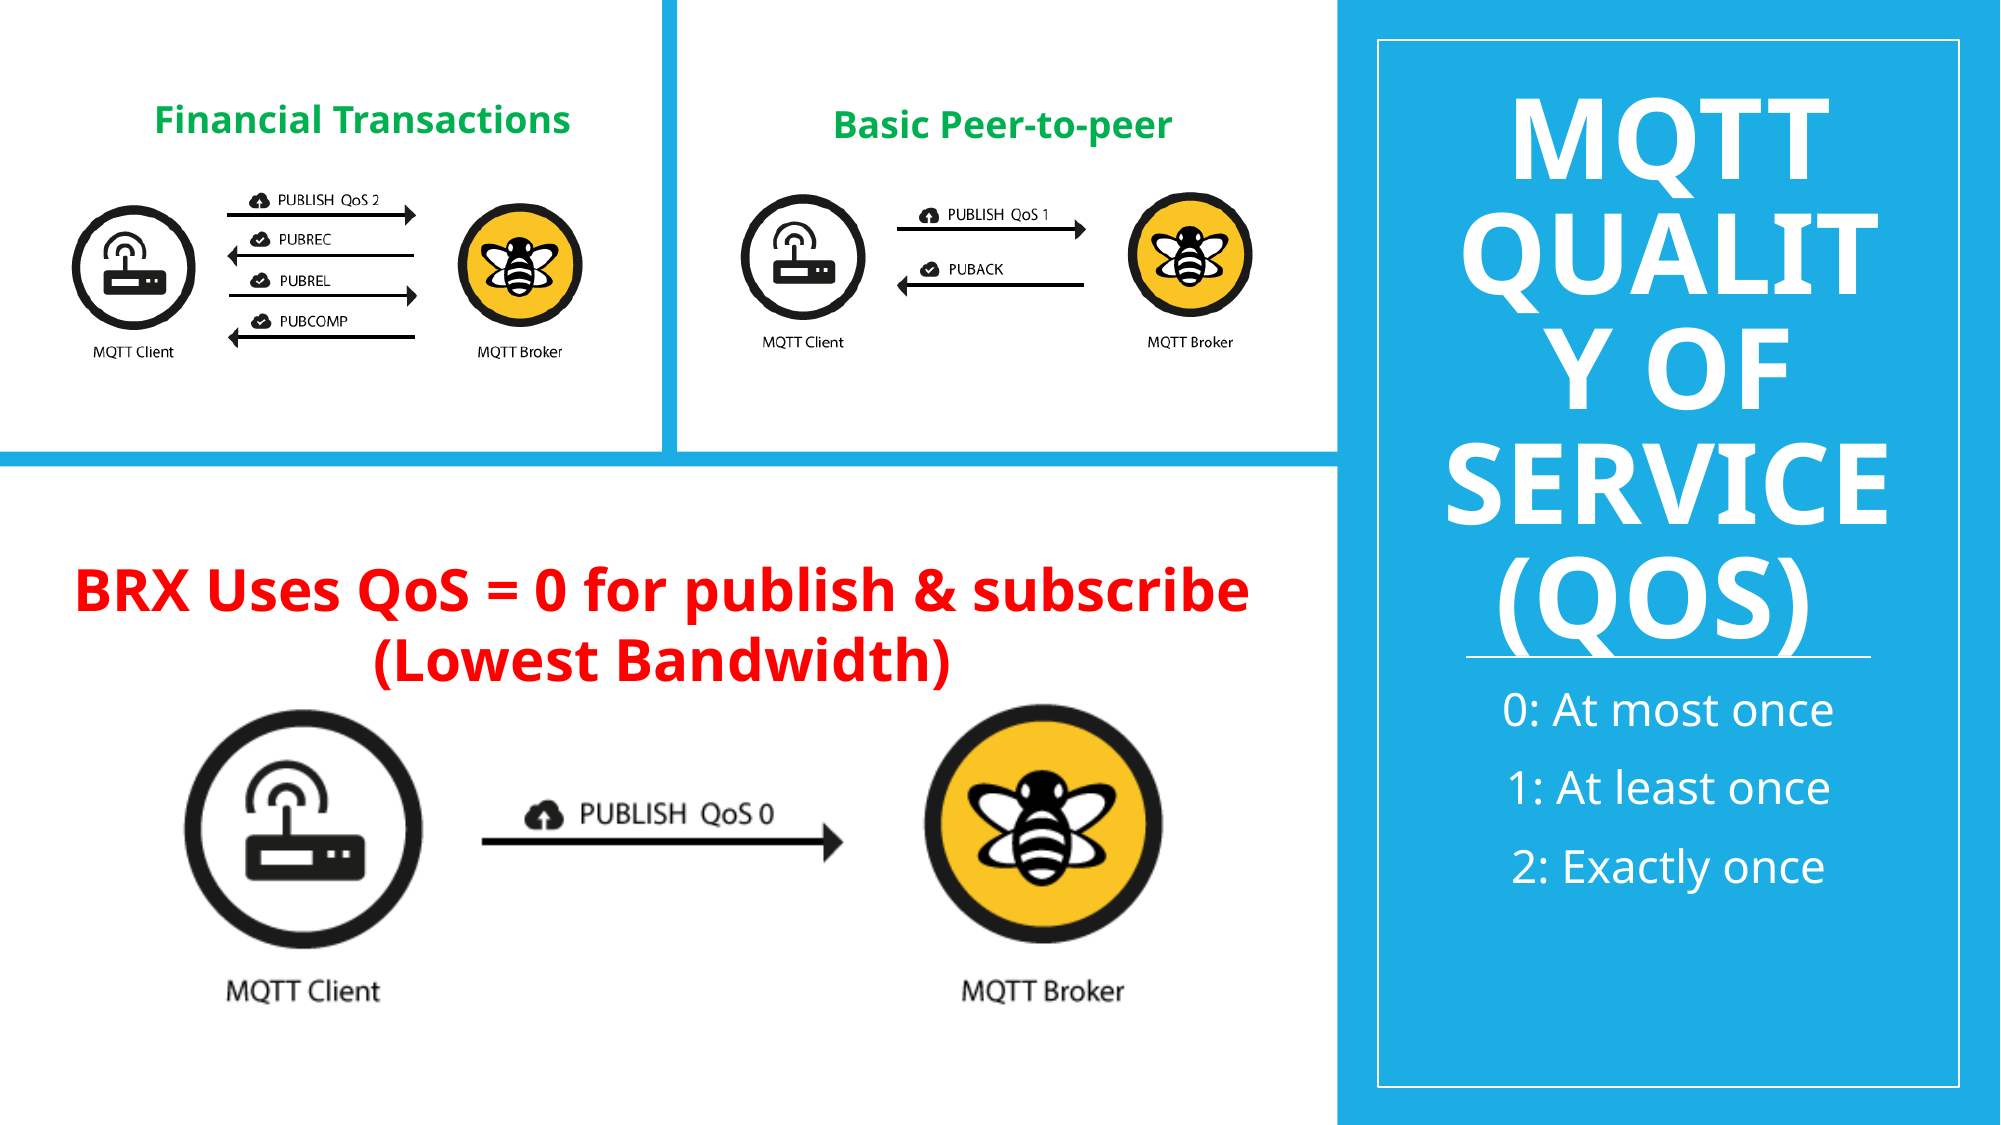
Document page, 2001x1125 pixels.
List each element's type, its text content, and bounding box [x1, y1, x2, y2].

picture [63, 178, 599, 374]
text_box [661, 0, 679, 450]
title MQTT Quality of Service (QoS) [1413, 78, 1925, 670]
text_box [0, 450, 1341, 468]
text_box [0, 468, 1336, 1125]
list 0: At most once 1: At least once 2: Exactly once [1412, 679, 1925, 908]
picture [155, 683, 1185, 1026]
text_box BRX Uses QoS = 0 for publish & subscribe (Lowest Bandwidth) [58, 546, 1266, 701]
text_box [1377, 39, 1961, 1088]
text_box [0, 0, 661, 450]
text_box Financial Transactions [139, 88, 587, 149]
text_box [1336, 0, 2000, 1125]
text_box [679, 0, 1336, 450]
picture [735, 179, 1264, 357]
text_box Basic Peer-to-peer [817, 93, 1189, 154]
